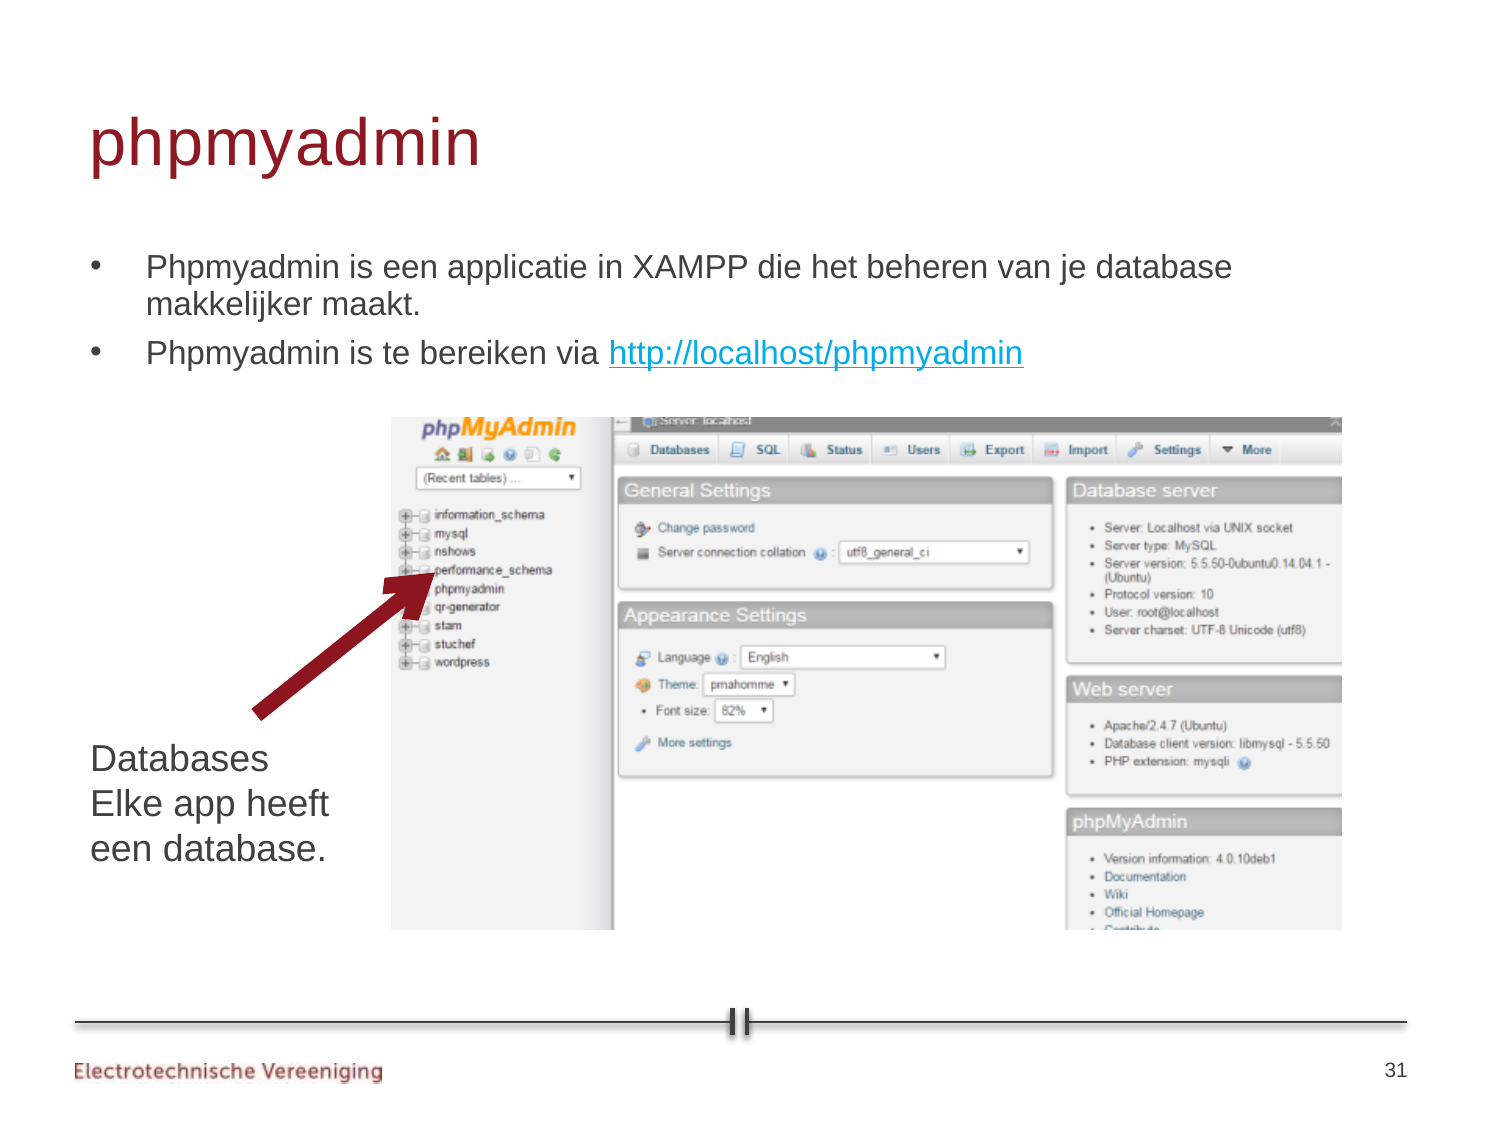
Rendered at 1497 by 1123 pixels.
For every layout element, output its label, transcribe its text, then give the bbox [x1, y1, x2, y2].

slide_number 31 [1341, 1048, 1423, 1097]
text_box Databases Elke app heeft een database. [75, 726, 362, 876]
picture [75, 1063, 382, 1084]
picture [391, 416, 1342, 930]
list Phpmyadmin is een applicatie in XAMPP die het beheren van je database makkelijker maakt. Phpmyadmin is te bereiken via http://localhost/phpmyadmin [75, 241, 1422, 1009]
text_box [255, 572, 436, 716]
title phpmyadmin [74, 45, 1422, 232]
